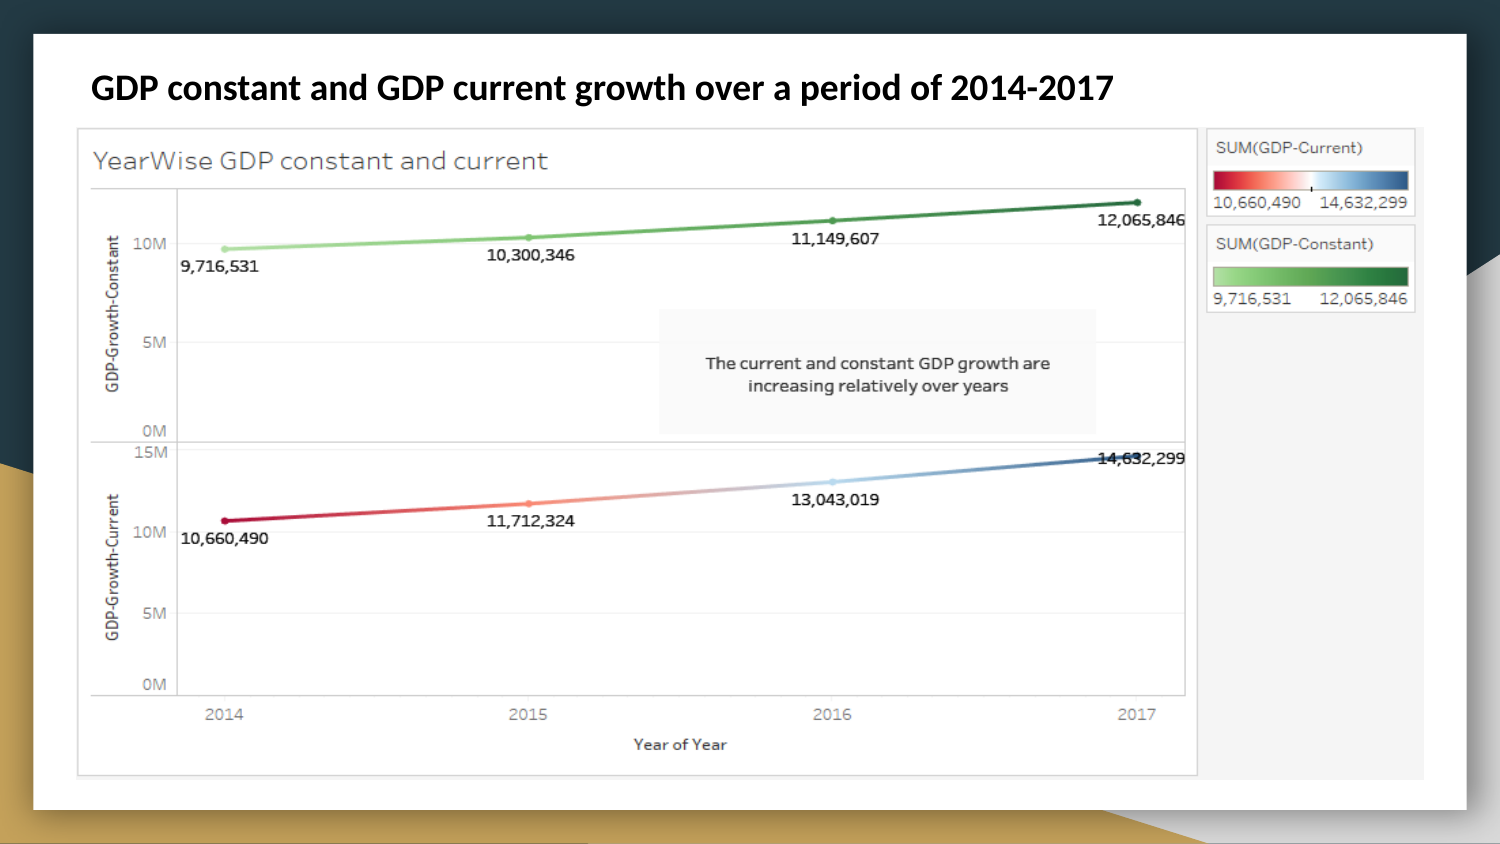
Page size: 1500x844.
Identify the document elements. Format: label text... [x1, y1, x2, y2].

picture [75, 127, 1424, 780]
text_box GDP constant and GDP current growth over a period of 2014-2017 [76, 48, 1280, 113]
